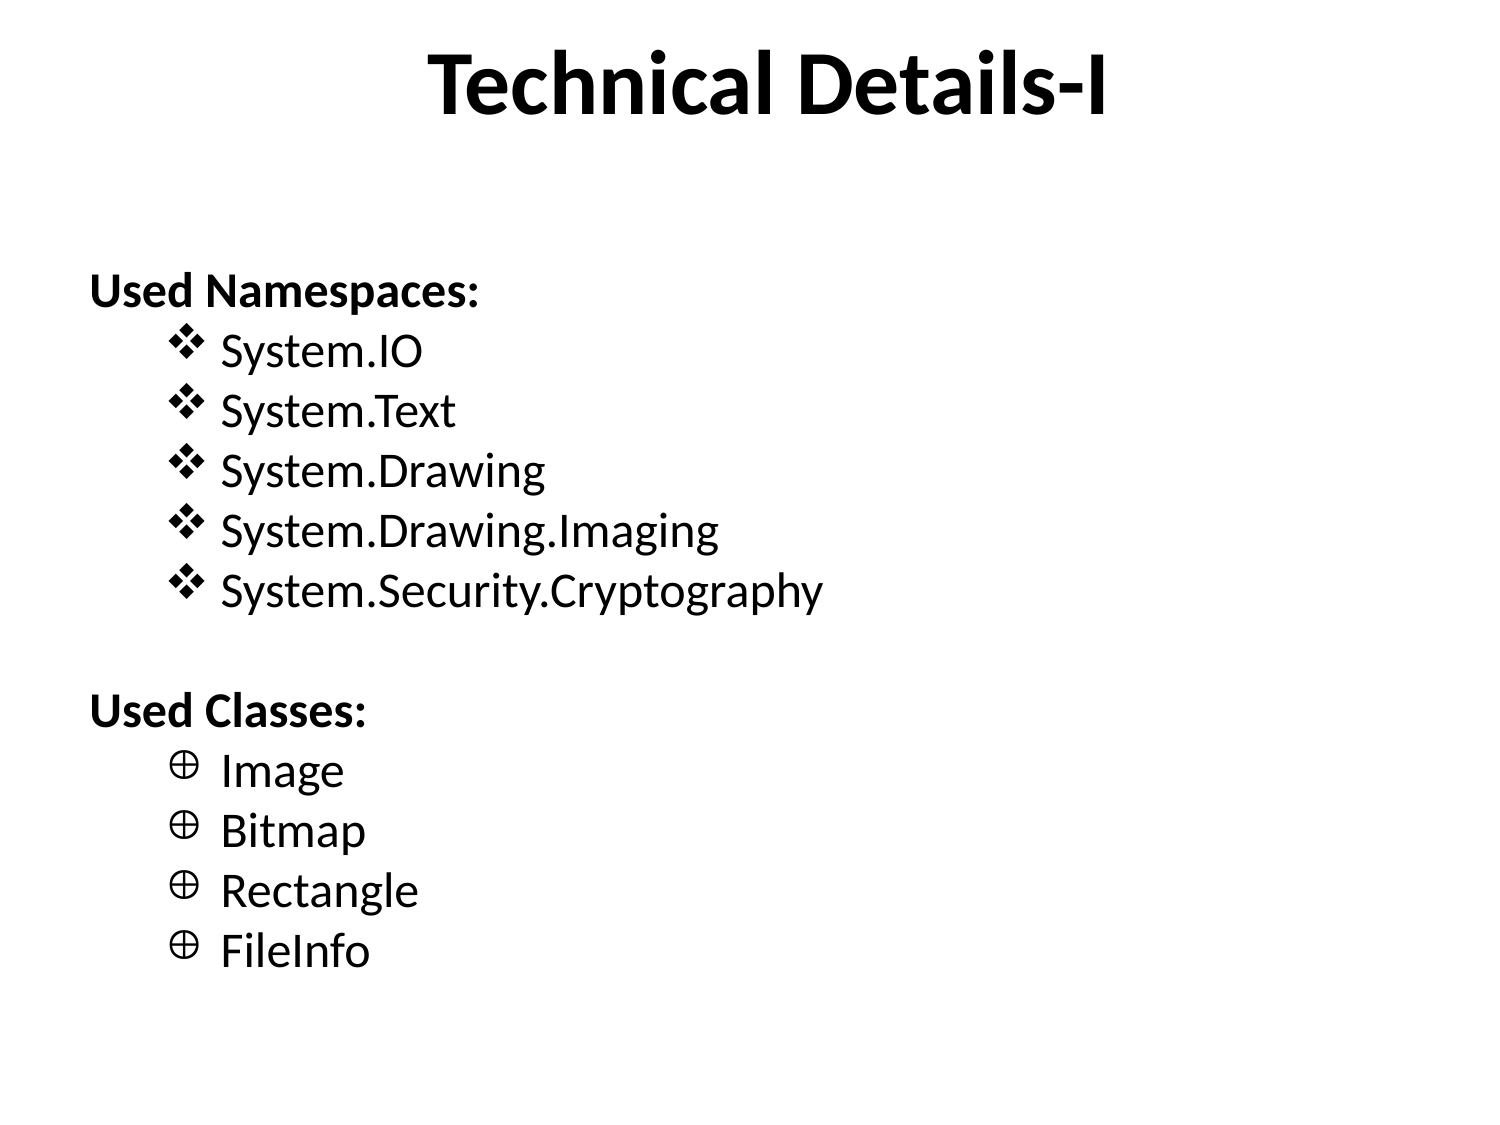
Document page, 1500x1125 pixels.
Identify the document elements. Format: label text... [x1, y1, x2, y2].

title Technical Details-I [37, 0, 1500, 157]
text_box Used Namespaces: System.IO System.Text System.Drawing System.Drawing.Imaging System.Security.Cryptography Used Classes: Image Bitmap Rectangle FileInfo [74, 249, 1400, 985]
